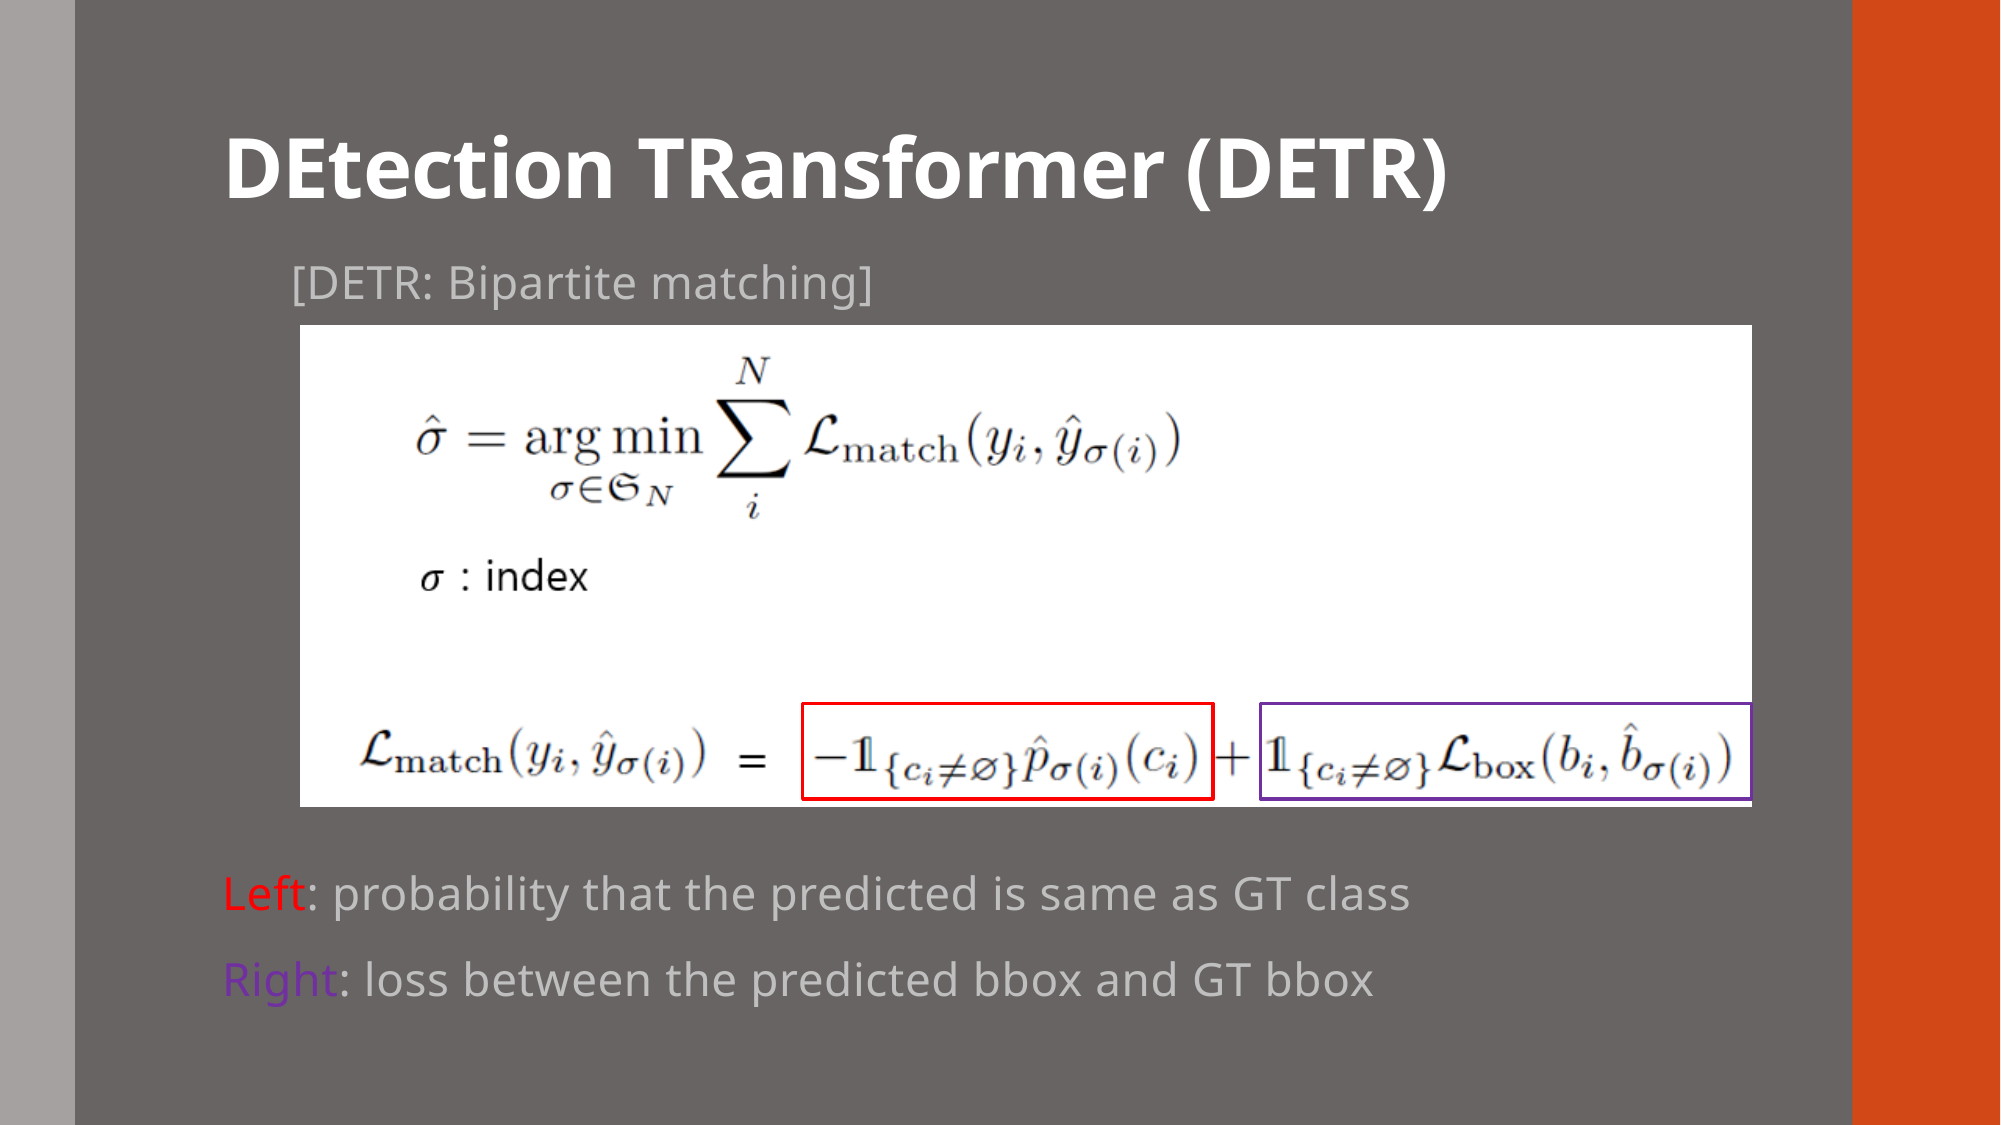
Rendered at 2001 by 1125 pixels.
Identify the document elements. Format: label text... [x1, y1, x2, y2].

text_box [DETR: Bipartite matching] [275, 250, 1326, 326]
title DEtection TRansformer (DETR) [206, 19, 1752, 223]
subtitle Left: probability that the predicted is same as GT class Right: loss between the predicted bbox and GT bbox [206, 861, 1752, 1065]
picture [300, 325, 1753, 808]
